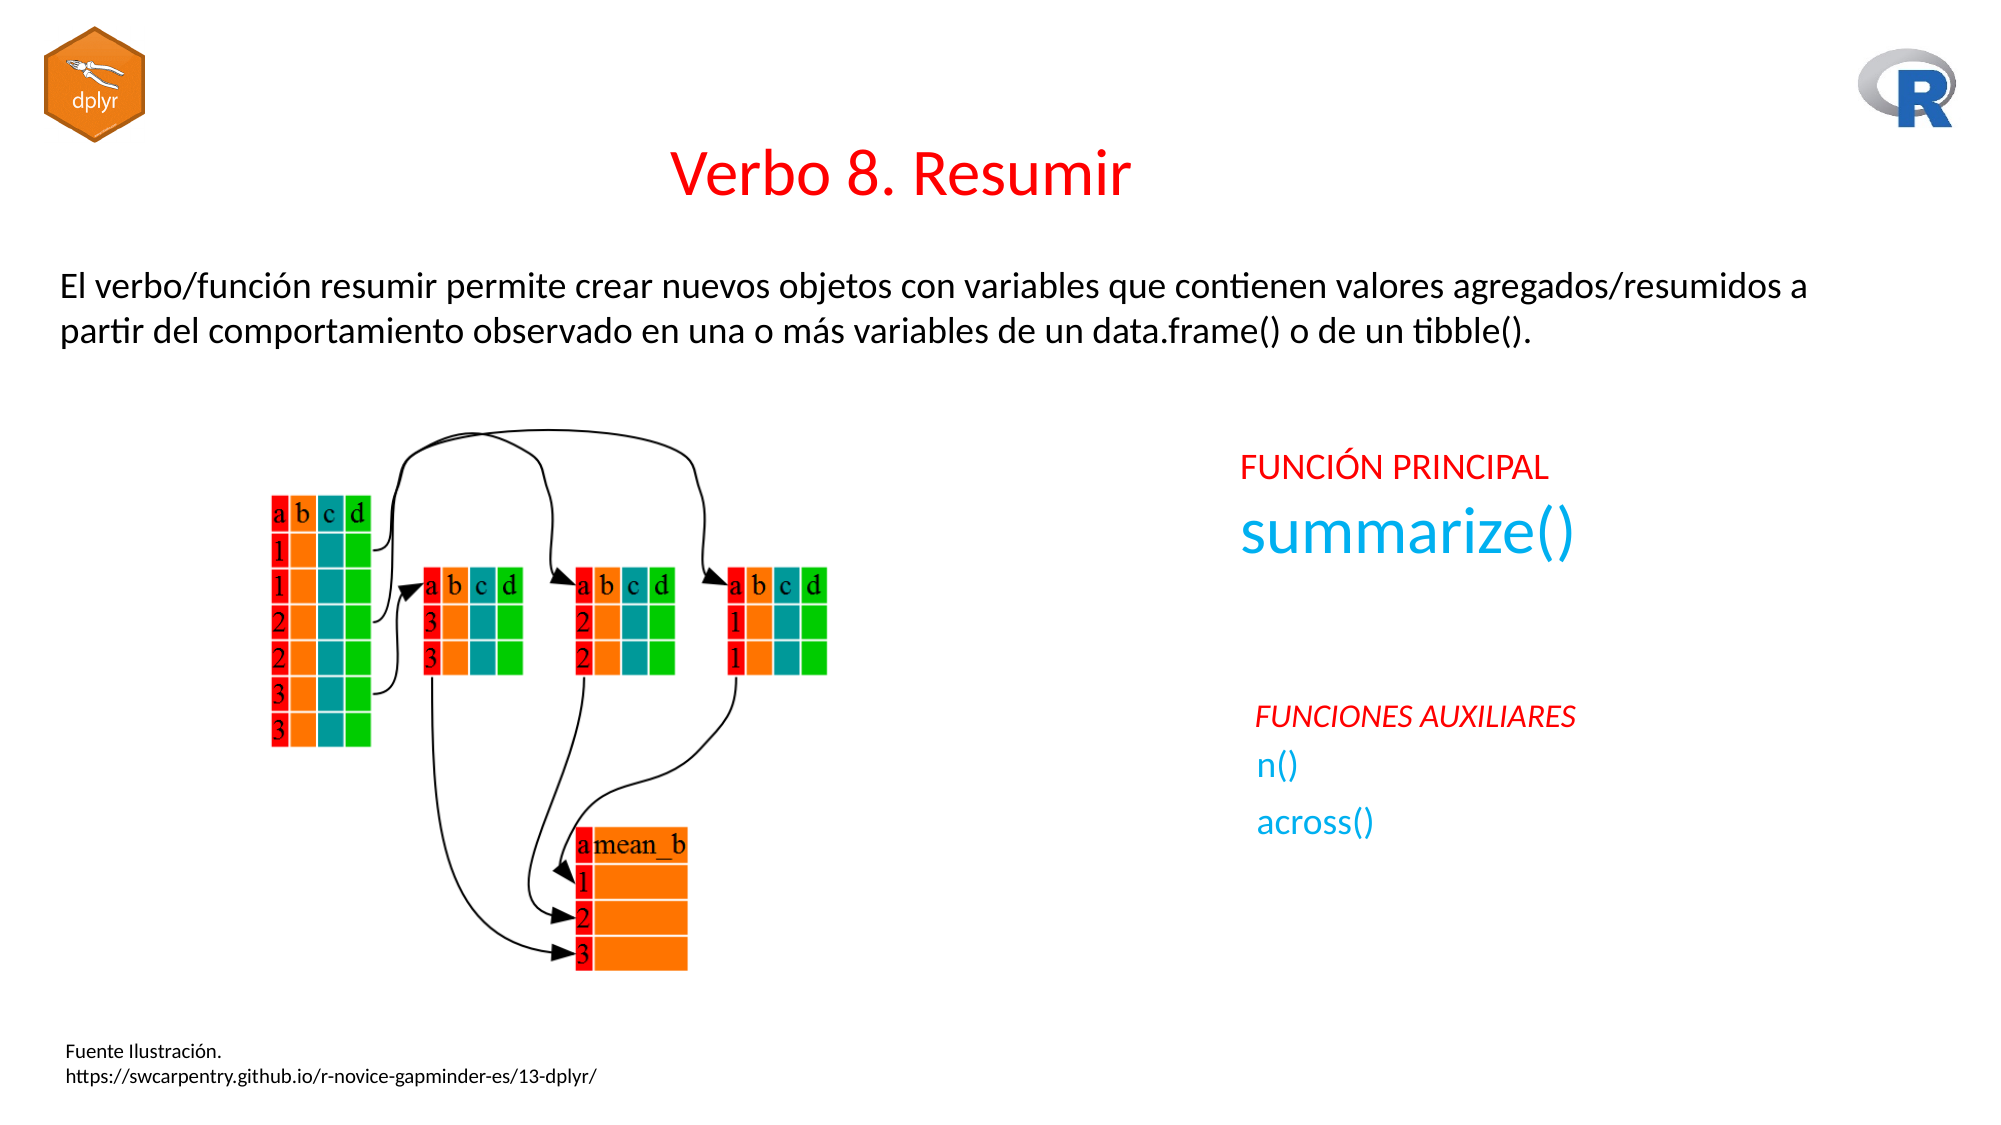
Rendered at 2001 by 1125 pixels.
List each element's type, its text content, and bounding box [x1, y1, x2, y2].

text_box n() [1241, 732, 1314, 789]
picture [131, 427, 983, 982]
text_box across() [1241, 789, 1390, 850]
picture [44, 26, 146, 143]
picture [1852, 40, 1961, 165]
text_box Fuente Ilustración. https://swcarpentry.github.io/r-novice-gapminder-es/13-dplyr/ [50, 1029, 612, 1095]
text_box Verbo 8. Resumir [655, 121, 1149, 217]
text_box El verbo/función resumir permite crear nuevos objetos con variables que contienen valores agregados/resumidos a partir del comportamiento observado en una o más variables de un data.frame() o de un tibble(). [44, 254, 1882, 359]
text_box FUNCIÓN PRINCIPAL summarize() [1225, 434, 1592, 575]
text_box FUNCIONES AUXILIARES [1240, 686, 1592, 742]
